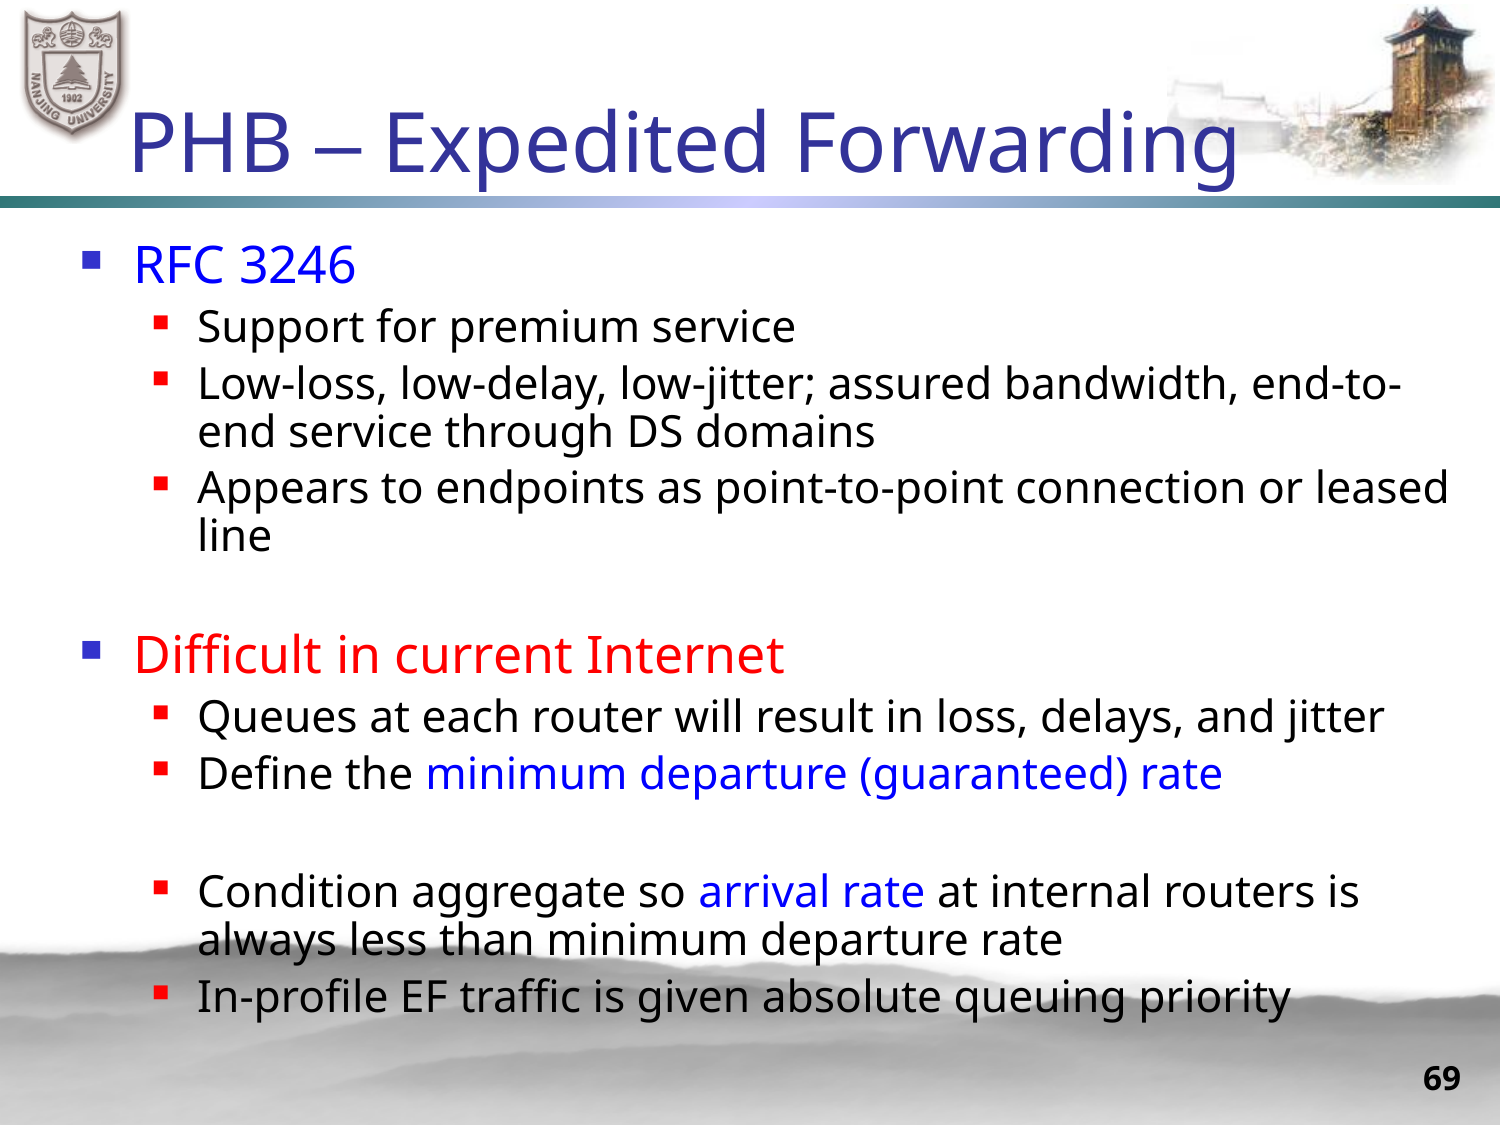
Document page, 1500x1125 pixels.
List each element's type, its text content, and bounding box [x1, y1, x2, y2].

picture [1167, 4, 1495, 54]
list RFC 3246 Support for premium service Low-loss, low-delay, low-jitter; assured bandwidth, end-to-end service through DS domains Appears to endpoints as point-to-point connection or leased line Difficult in current Internet Queues at each router will result in loss, delays, and jitter Define the minimum departure (guaranteed) rate Condition aggregate so arrival rate at internal routers is always less than minimum departure rate In-profile EF traffic is given absolute queuing priority [64, 231, 1471, 1036]
picture [0, 0, 144, 144]
title PHB – Expedited Forwarding [111, 54, 1500, 197]
picture [0, 928, 1500, 1125]
slide_number 69 [1163, 1034, 1477, 1111]
